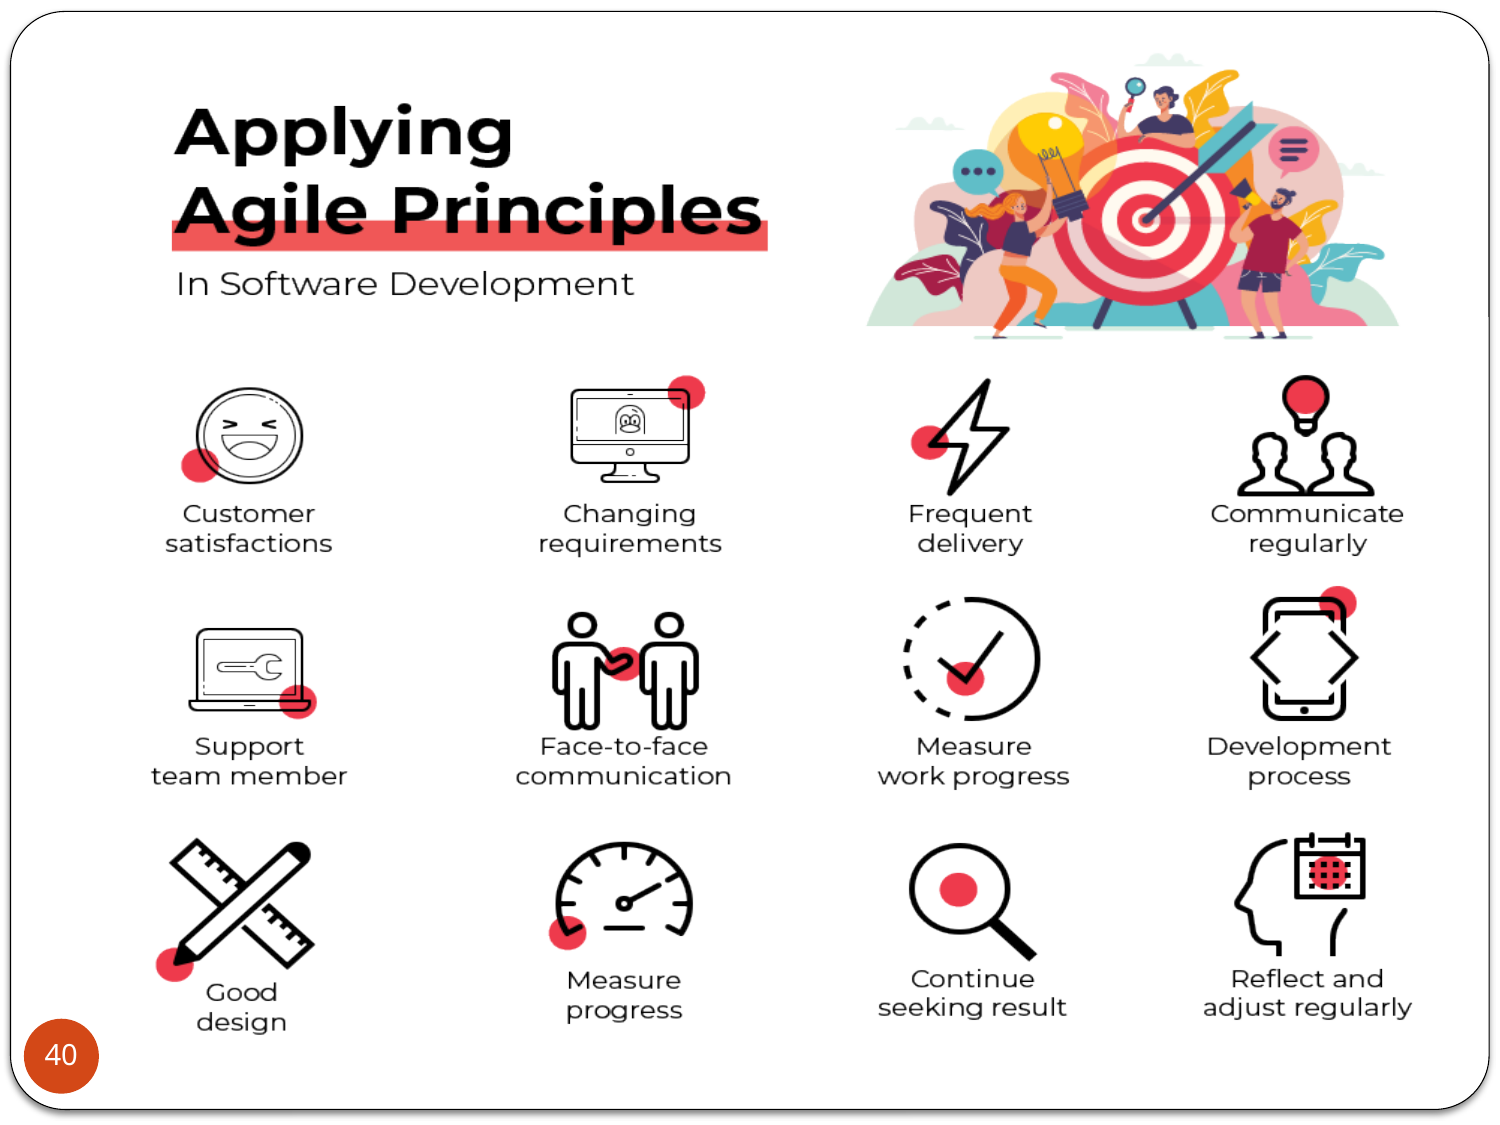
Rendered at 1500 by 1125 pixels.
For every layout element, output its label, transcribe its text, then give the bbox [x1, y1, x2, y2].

slide_number 40 [23, 1018, 99, 1094]
picture [108, 37, 1460, 1101]
